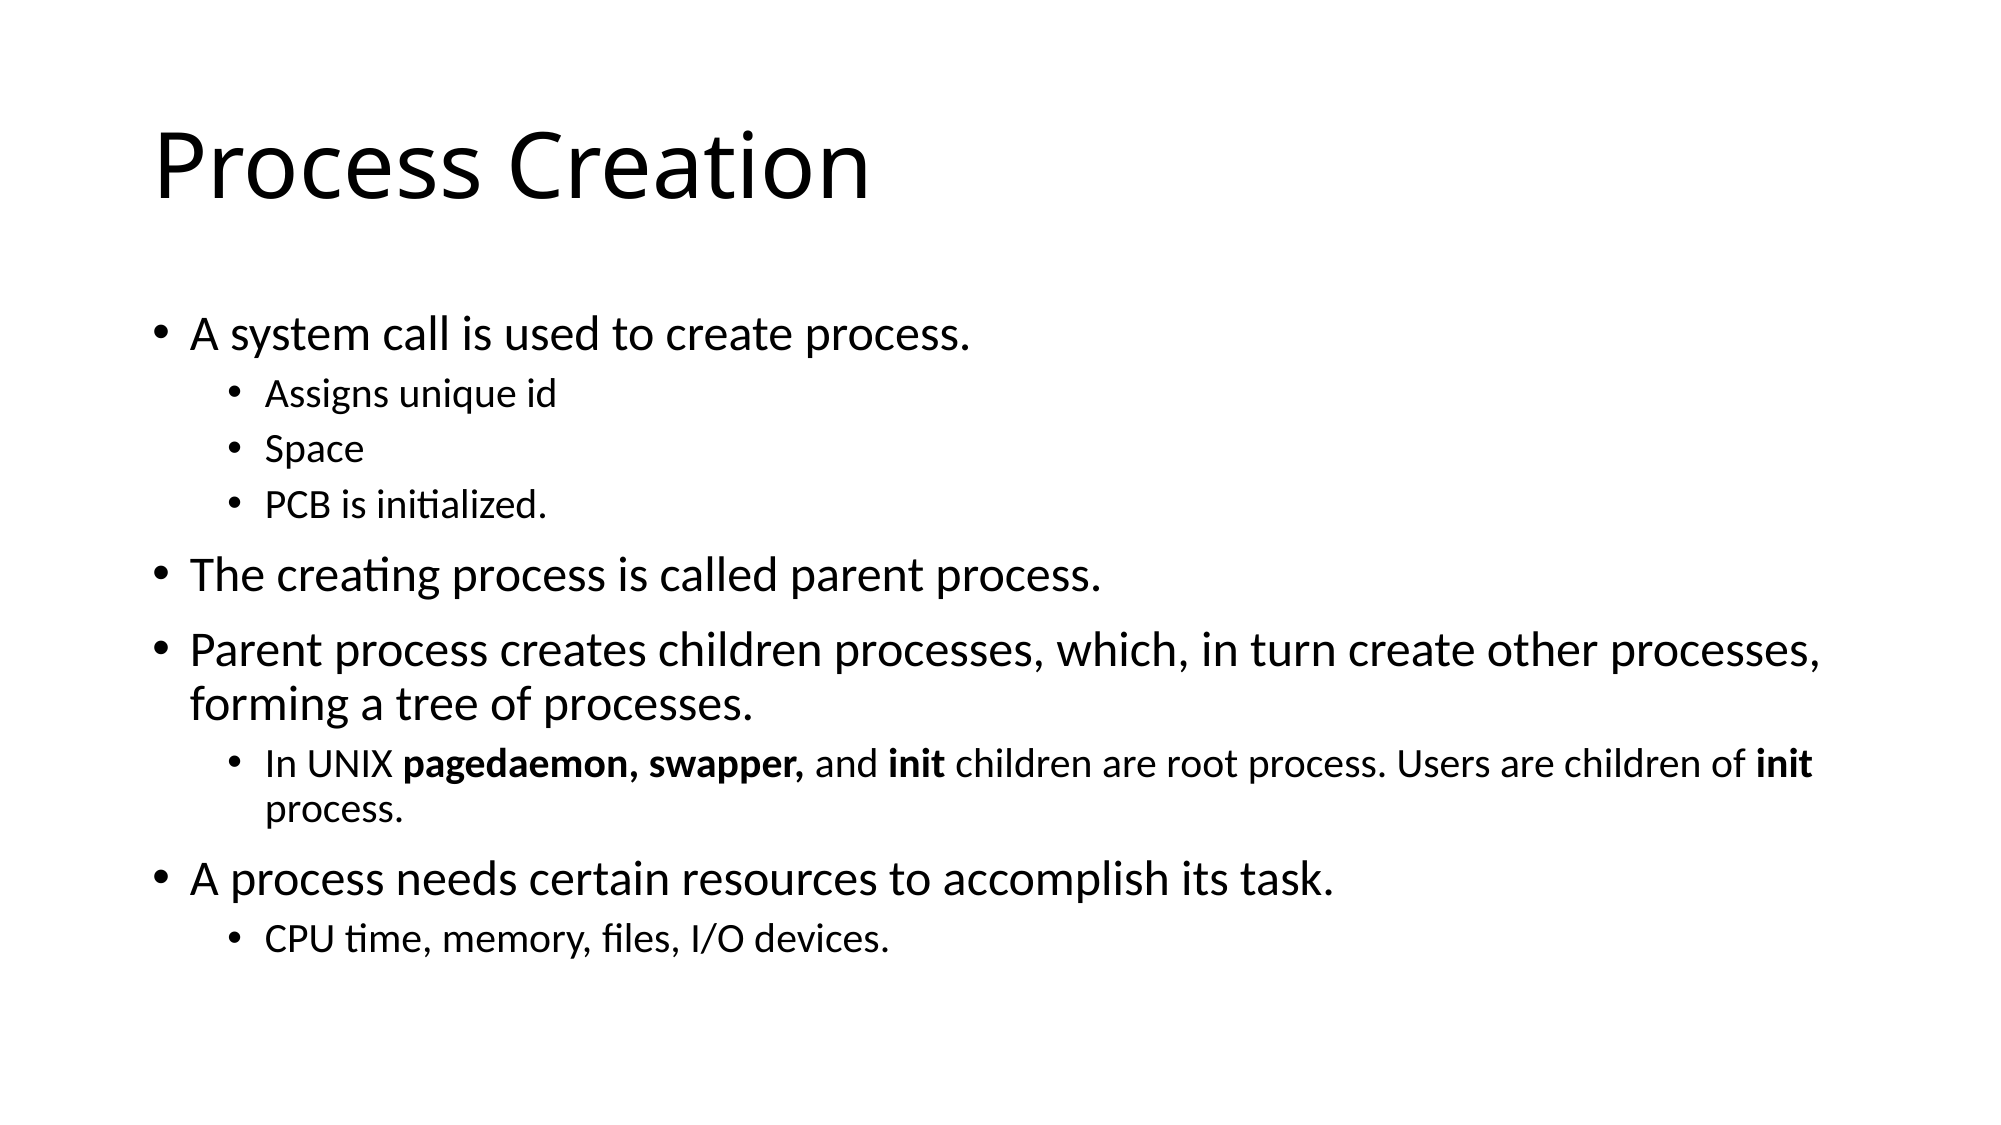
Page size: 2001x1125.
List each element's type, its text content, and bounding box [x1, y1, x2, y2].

list A system call is used to create process. Assigns unique id Space PCB is initialized. The creating process is called parent process. Parent process creates children processes, which, in turn create other processes, forming a tree of processes. In UNIX pagedaemon, swapper, and init children are root process. Users are children of init process. A process needs certain resources to accomplish its task. CPU time, memory, files, I/O devices. [137, 299, 1863, 1014]
title Process Creation [137, 59, 1863, 278]
